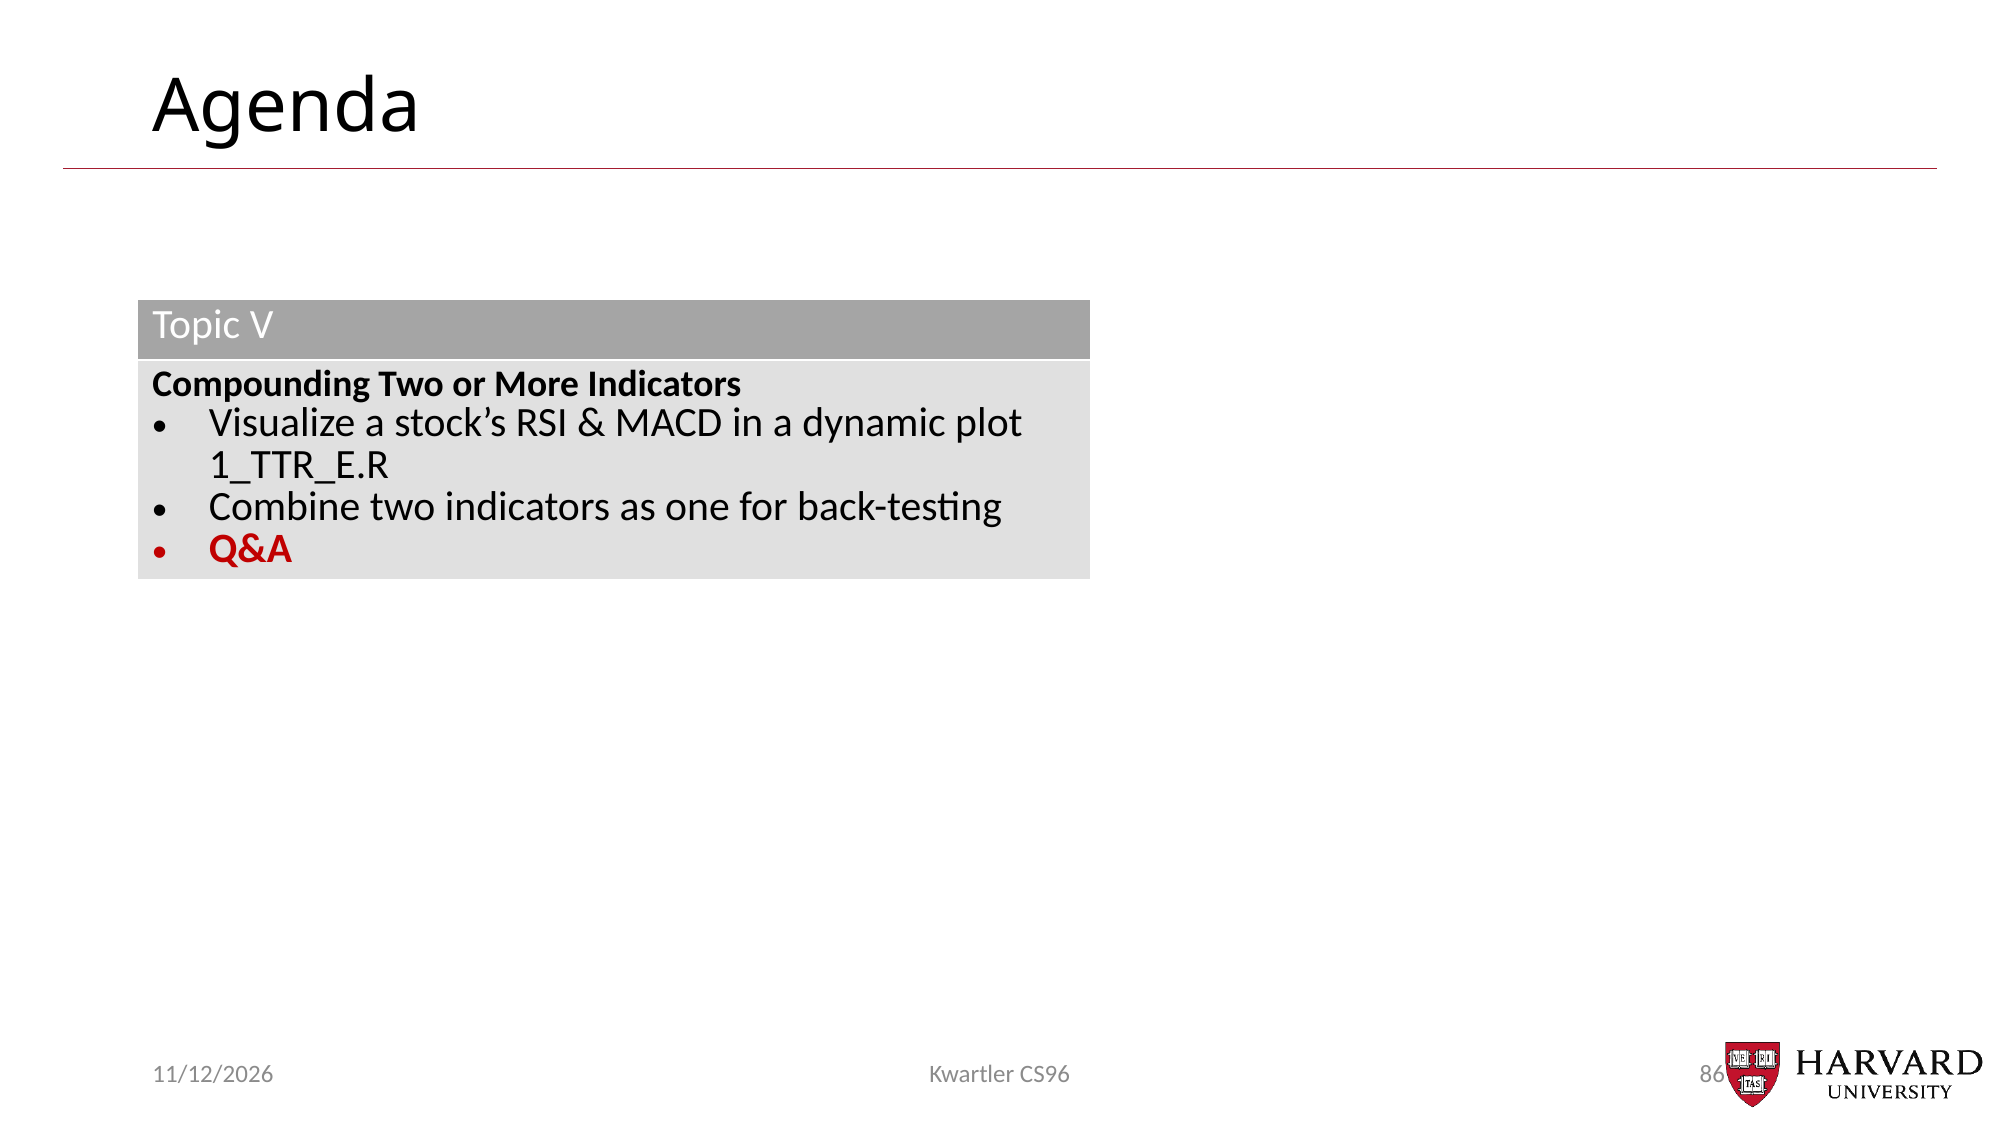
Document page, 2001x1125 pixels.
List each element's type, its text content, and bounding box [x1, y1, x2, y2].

footer Kwartler CS96 [662, 1042, 1338, 1103]
title Agenda [137, 59, 1863, 156]
table_cell Compounding Two or More Indicators Visualize a stock’s RSI & MACD in a dynamic plot 1_TTR_E.R Combine two indicators as one for back-testing Q&A [138, 361, 1090, 579]
text_box 86 [1412, 1042, 1741, 1103]
table_header Topic V [138, 300, 1090, 359]
picture [1703, 1024, 2001, 1125]
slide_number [137, 1042, 588, 1103]
